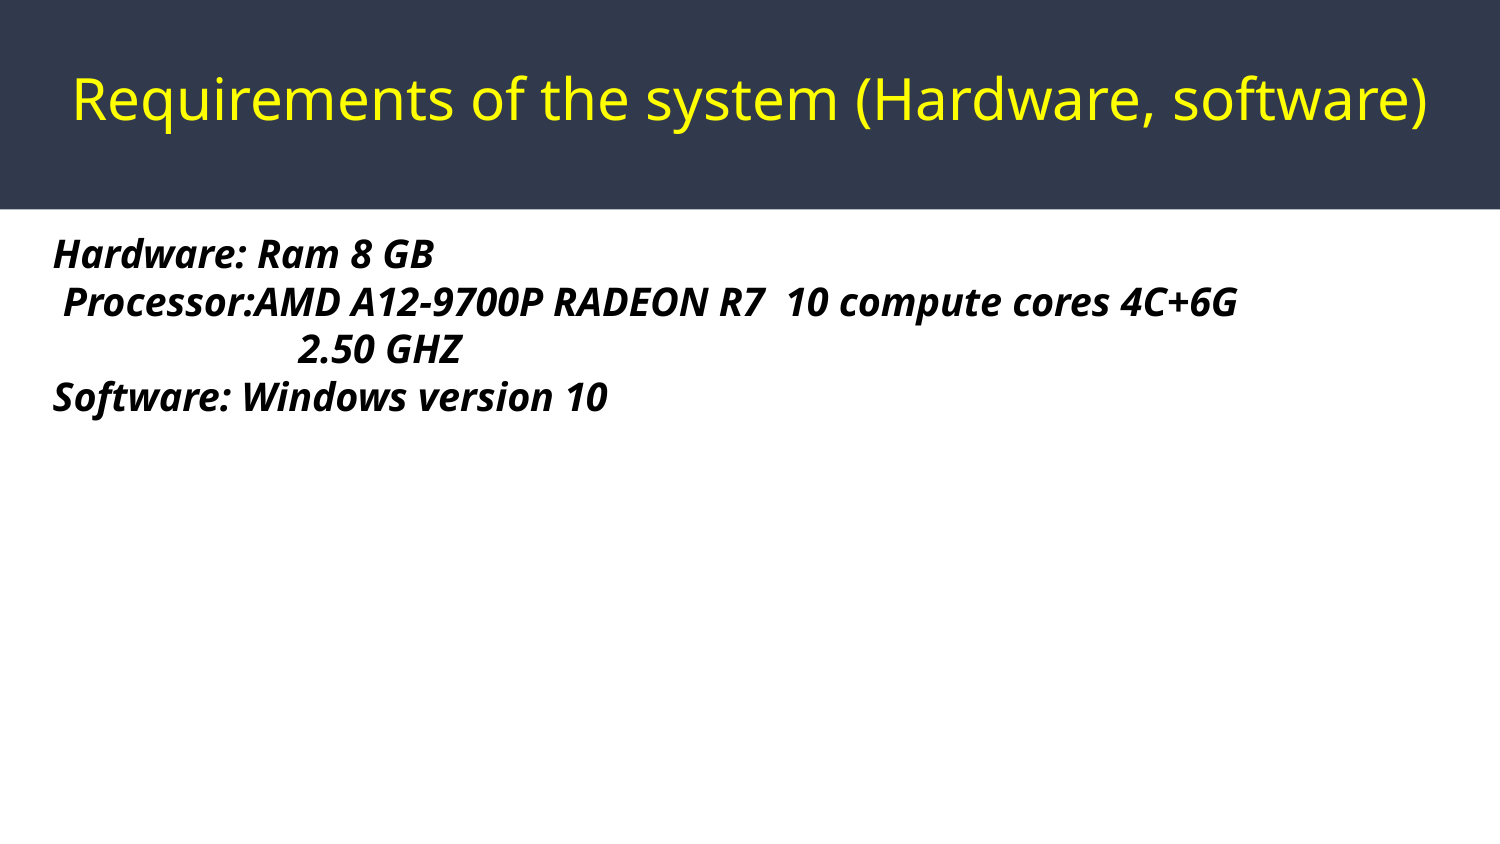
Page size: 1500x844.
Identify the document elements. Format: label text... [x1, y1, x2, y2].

text_box Hardware: Ram 8 GB Processor:AMD A12-9700P RADEON R7 10 compute cores 4C+6G 2.50 GHZ Software: Windows version 10 lem hh Problem Statement [37, 214, 1416, 793]
title Requirements of the system (Hardware, software) [51, 36, 1449, 185]
